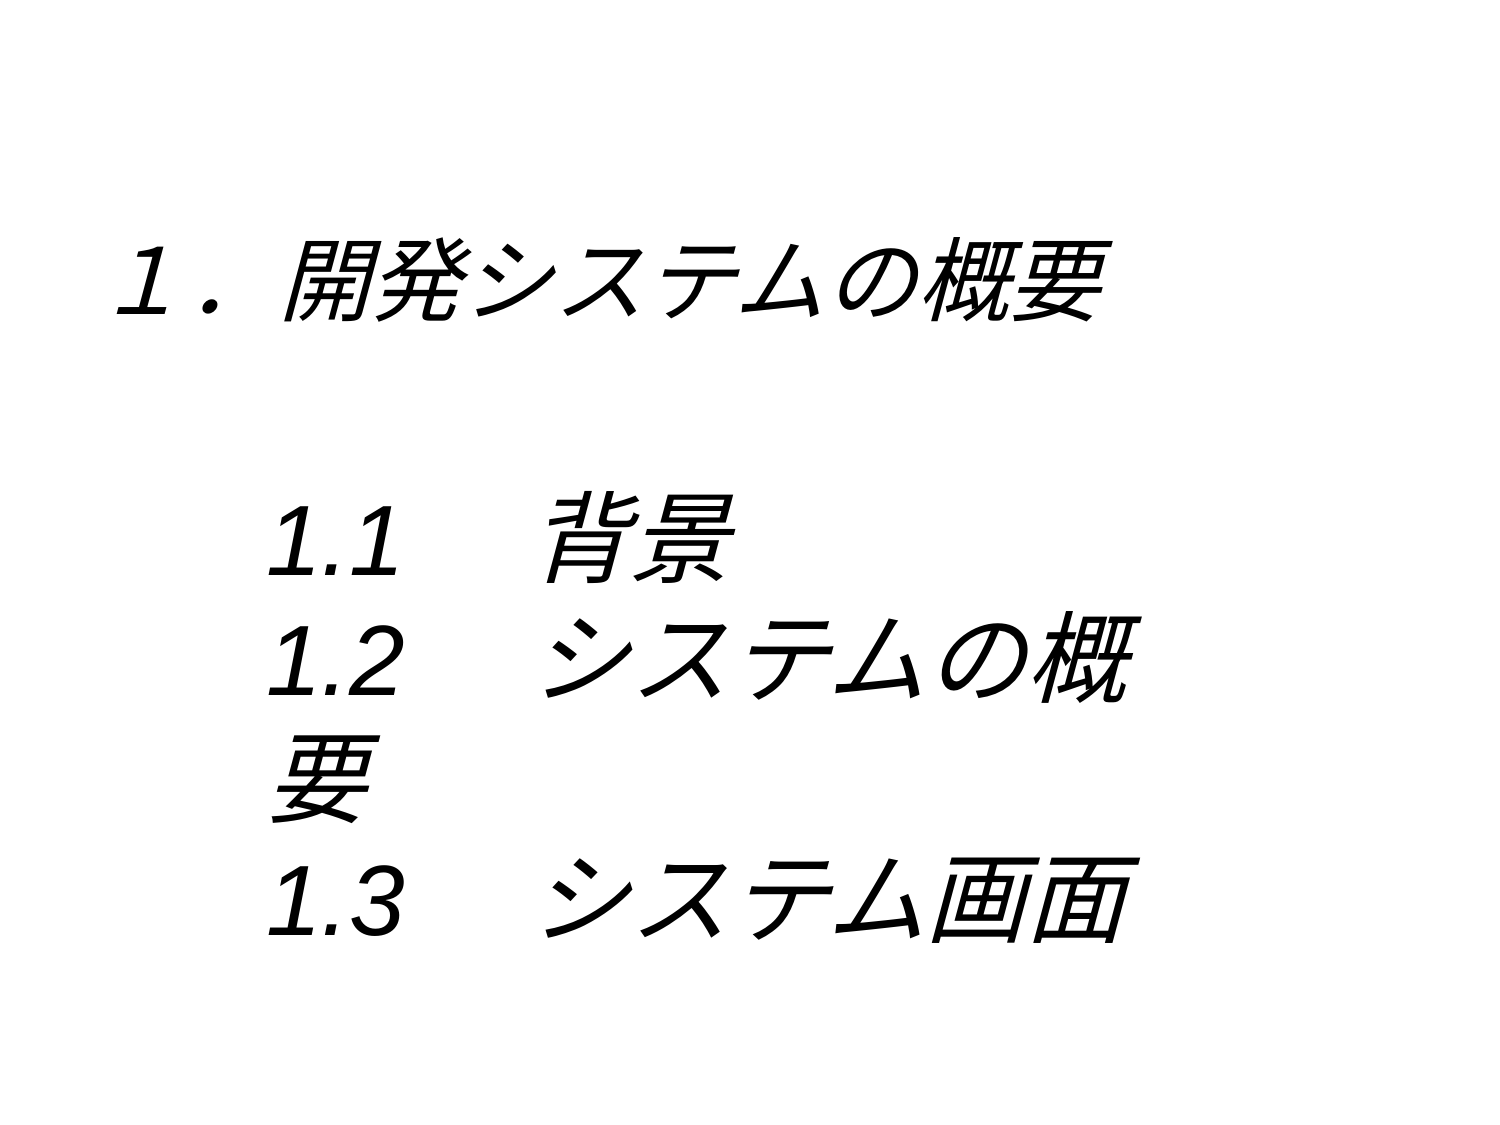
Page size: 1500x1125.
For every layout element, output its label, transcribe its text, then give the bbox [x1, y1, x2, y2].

text_box 1.1 背景 1.2 システムの概要 1.3 システム画面 [251, 467, 1152, 1053]
title １．開発システムの概要 [0, 184, 1274, 372]
